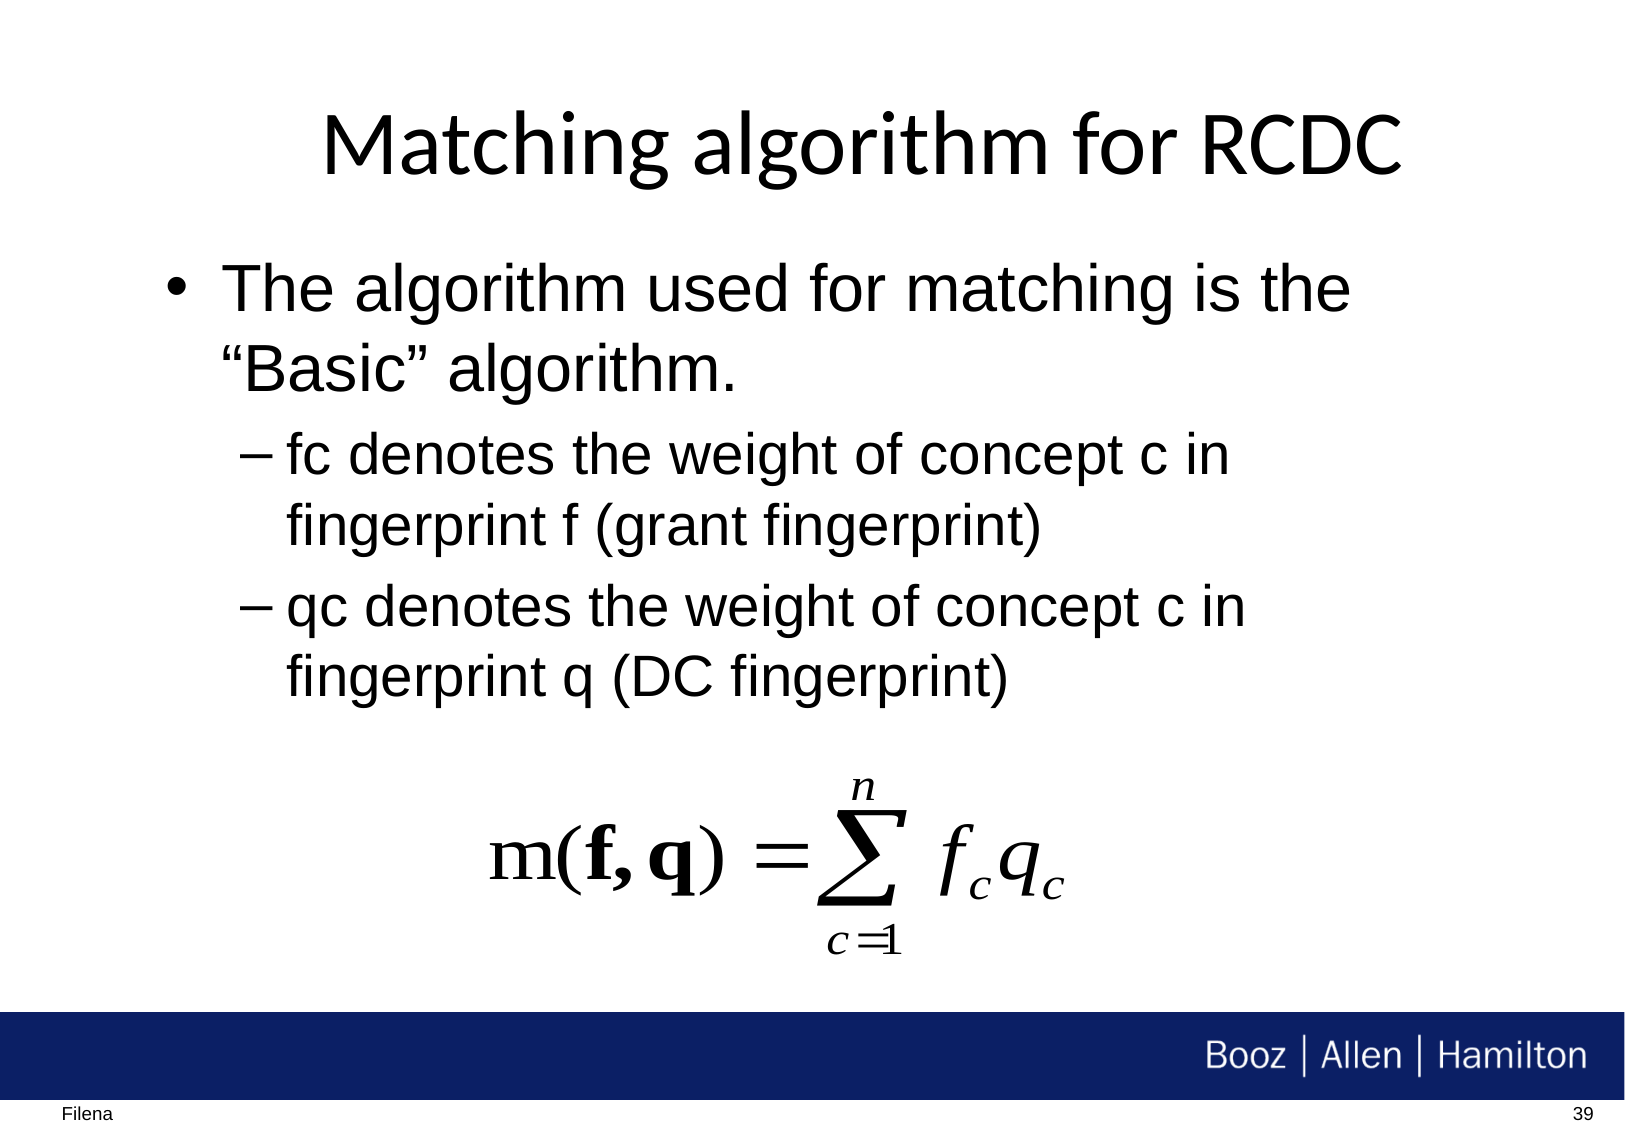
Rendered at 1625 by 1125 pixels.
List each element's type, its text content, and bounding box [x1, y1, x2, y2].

text_box The algorithm used for matching is the “Basic” algorithm. fc denotes the weight of concept c in fingerprint f (grant fingerprint) qc denotes the weight of concept c in fingerprint q (DC fingerprint) [149, 237, 1425, 988]
footer Filename/RPS Number [61, 1101, 123, 1125]
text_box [474, 749, 1089, 972]
picture [0, 1012, 1625, 1100]
text_box Matching algorithm for RCDC [299, 50, 1425, 225]
